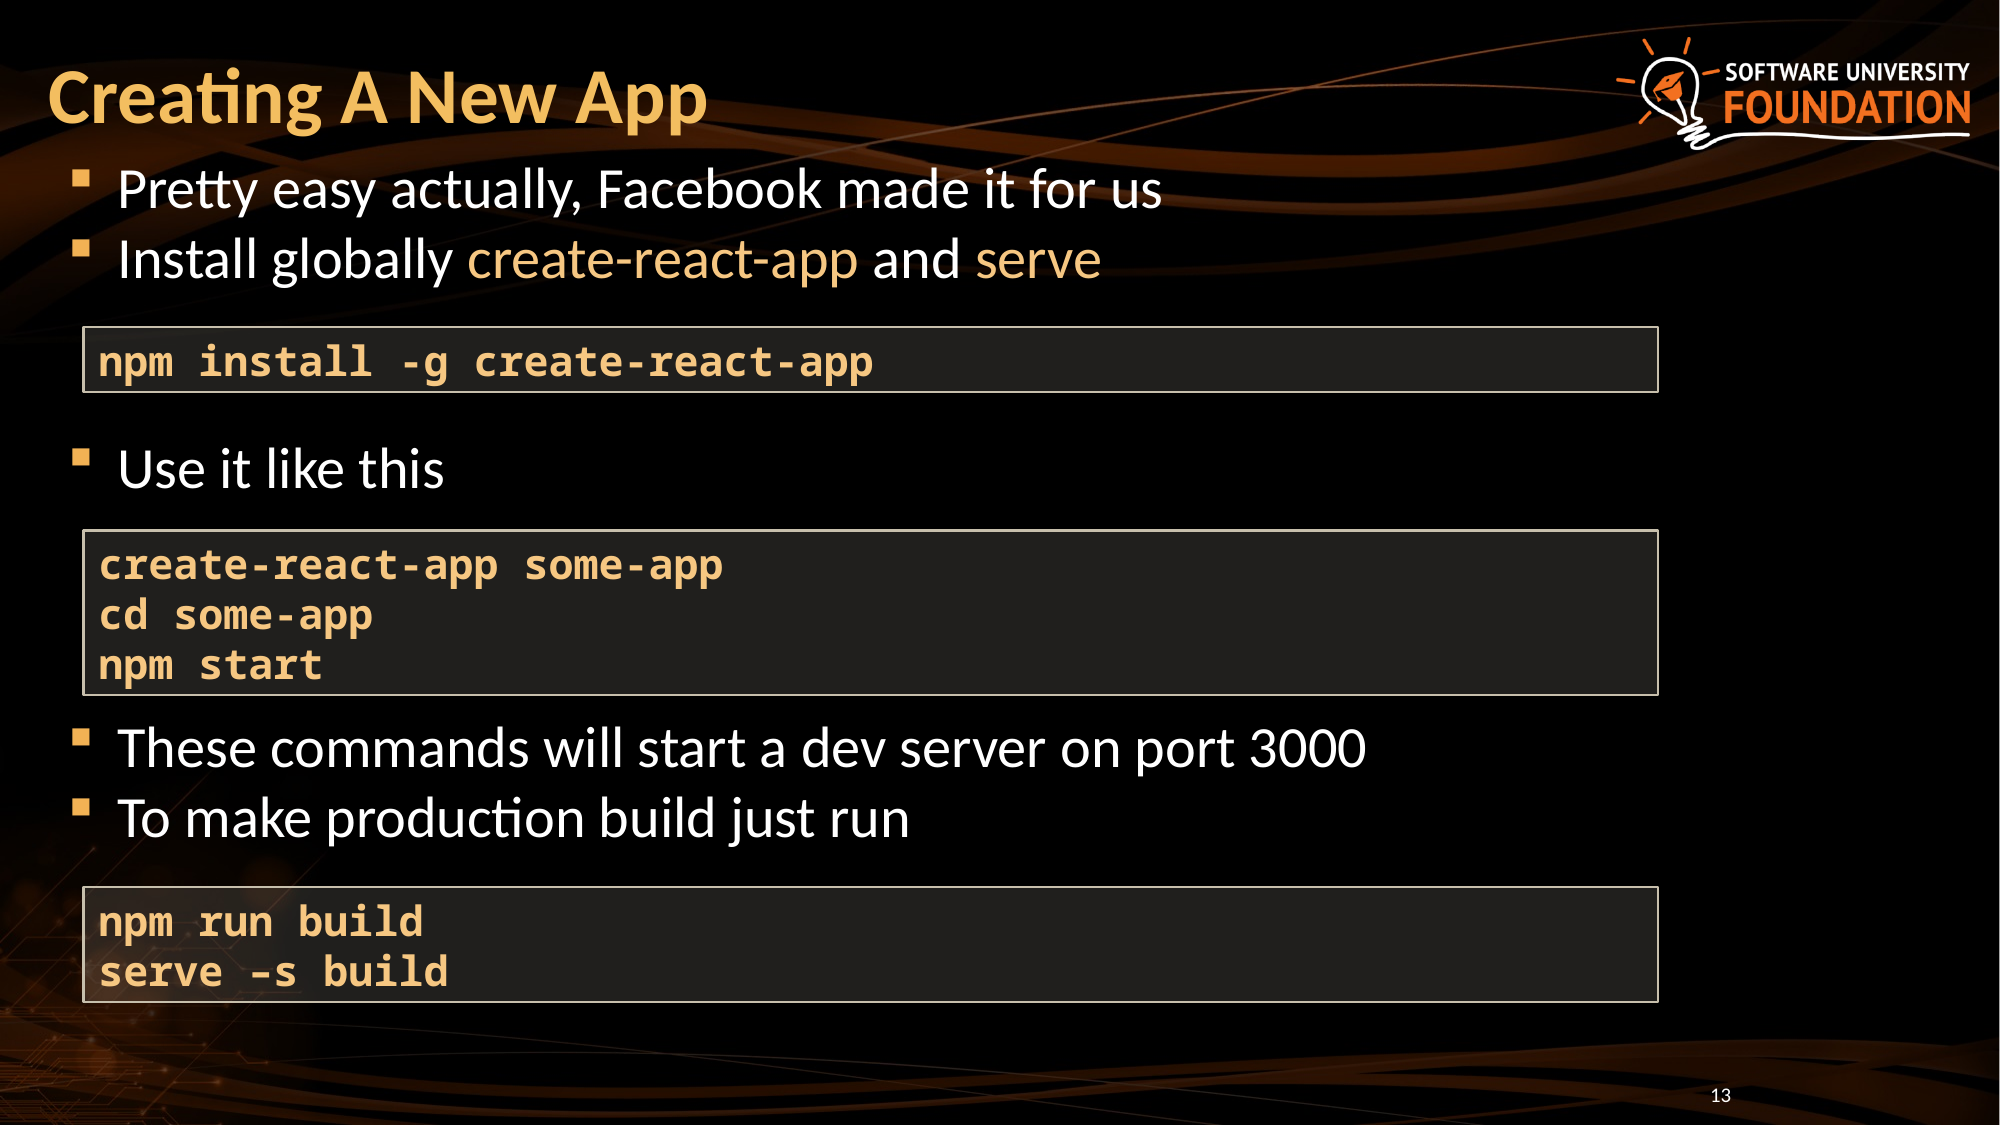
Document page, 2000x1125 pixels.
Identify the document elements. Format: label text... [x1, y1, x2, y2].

text_box create-react-app some-app cd some-app npm start [83, 530, 1659, 696]
picture [0, 0, 2000, 1125]
text_box npm run build serve –s build [83, 887, 1659, 1003]
list Pretty easy actually, Facebook made it for us Install globally create-react-app and serve Use it like this These commands will start a dev server on port 3000 To make production build just run [49, 144, 1713, 1083]
slide_number 13 [1662, 1074, 1738, 1113]
title Creating A New App [30, 6, 1602, 189]
text_box npm install -g create-react-app [83, 326, 1659, 392]
